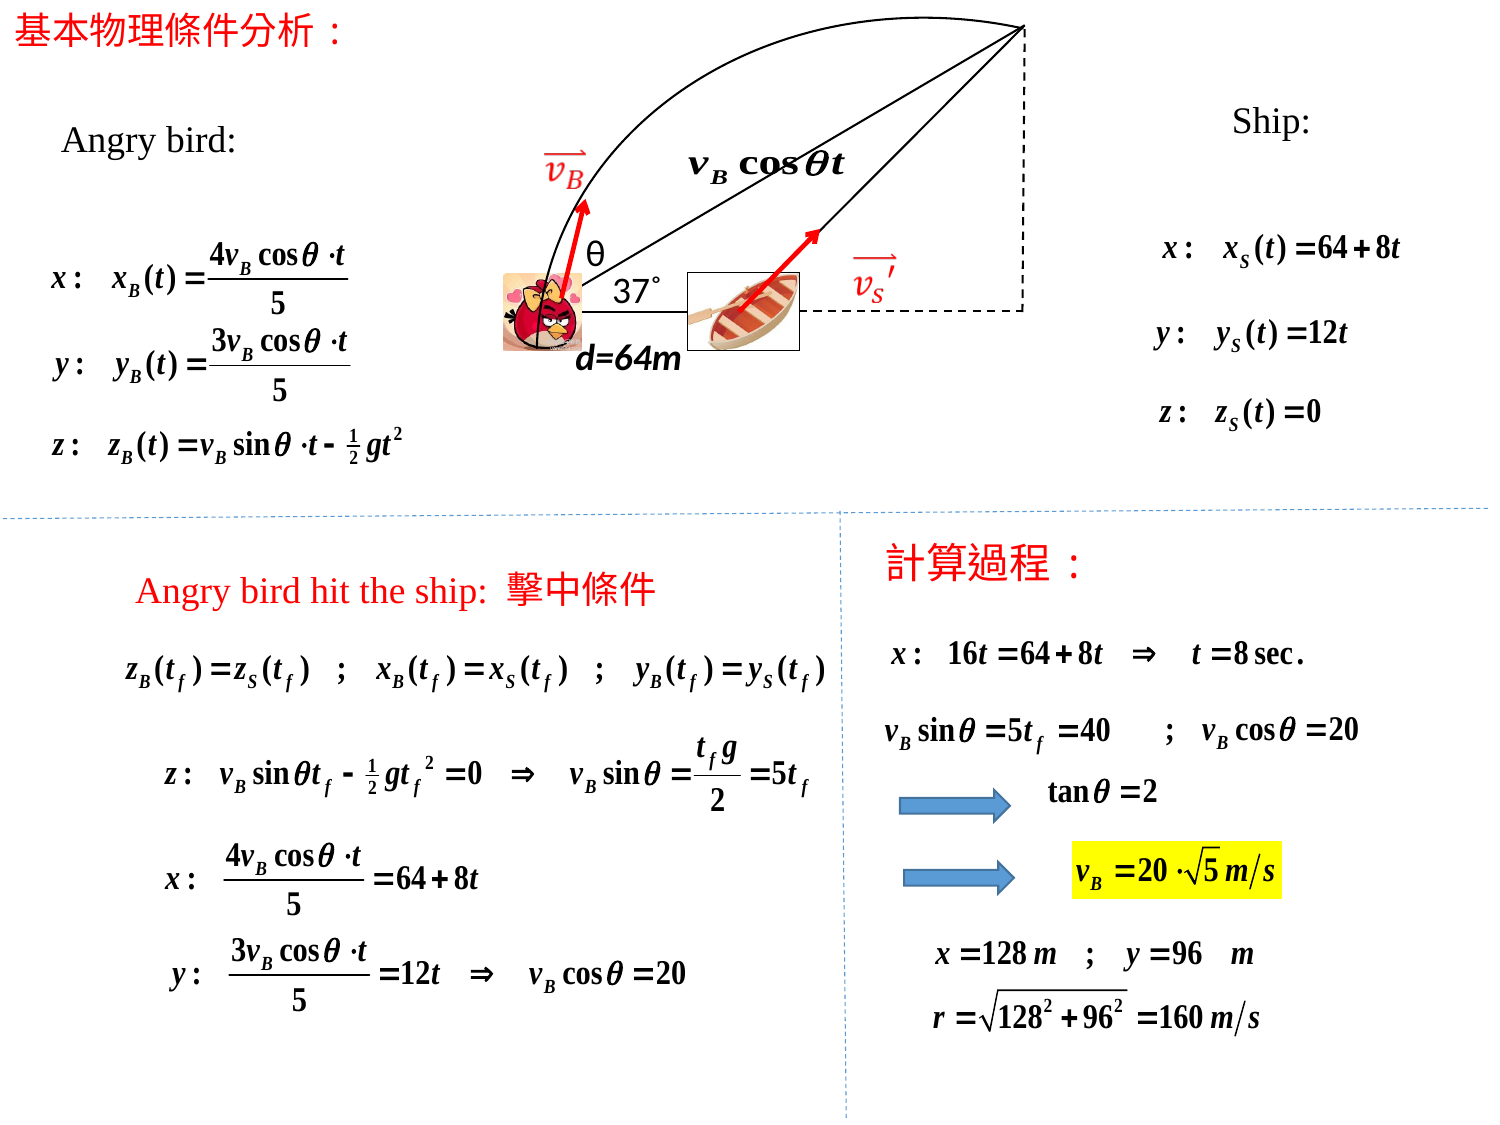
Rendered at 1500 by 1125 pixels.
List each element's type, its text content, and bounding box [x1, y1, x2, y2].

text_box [1043, 770, 1163, 811]
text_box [884, 632, 1310, 679]
text_box [836, 16, 1012, 25]
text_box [1071, 840, 1282, 899]
text_box 計算過程: [869, 528, 1116, 594]
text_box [159, 723, 818, 820]
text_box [880, 706, 1116, 762]
text_box Angry bird hit the ship: 擊中條件 [120, 559, 819, 619]
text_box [163, 926, 691, 1020]
text_box [898, 787, 1012, 824]
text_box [46, 316, 356, 410]
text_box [120, 644, 831, 700]
text_box [903, 859, 1016, 896]
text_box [928, 933, 1321, 1044]
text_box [1155, 224, 1407, 277]
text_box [0, 508, 1488, 519]
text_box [1154, 387, 1327, 440]
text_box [158, 831, 485, 924]
text_box Angry bird: [46, 107, 258, 168]
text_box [46, 417, 409, 473]
text_box Ship: [1217, 88, 1429, 148]
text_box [1147, 308, 1354, 361]
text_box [503, 25, 1025, 387]
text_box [44, 230, 354, 324]
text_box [1162, 705, 1365, 758]
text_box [840, 510, 847, 1121]
text_box 基本物理條件分析: [0, 0, 698, 60]
